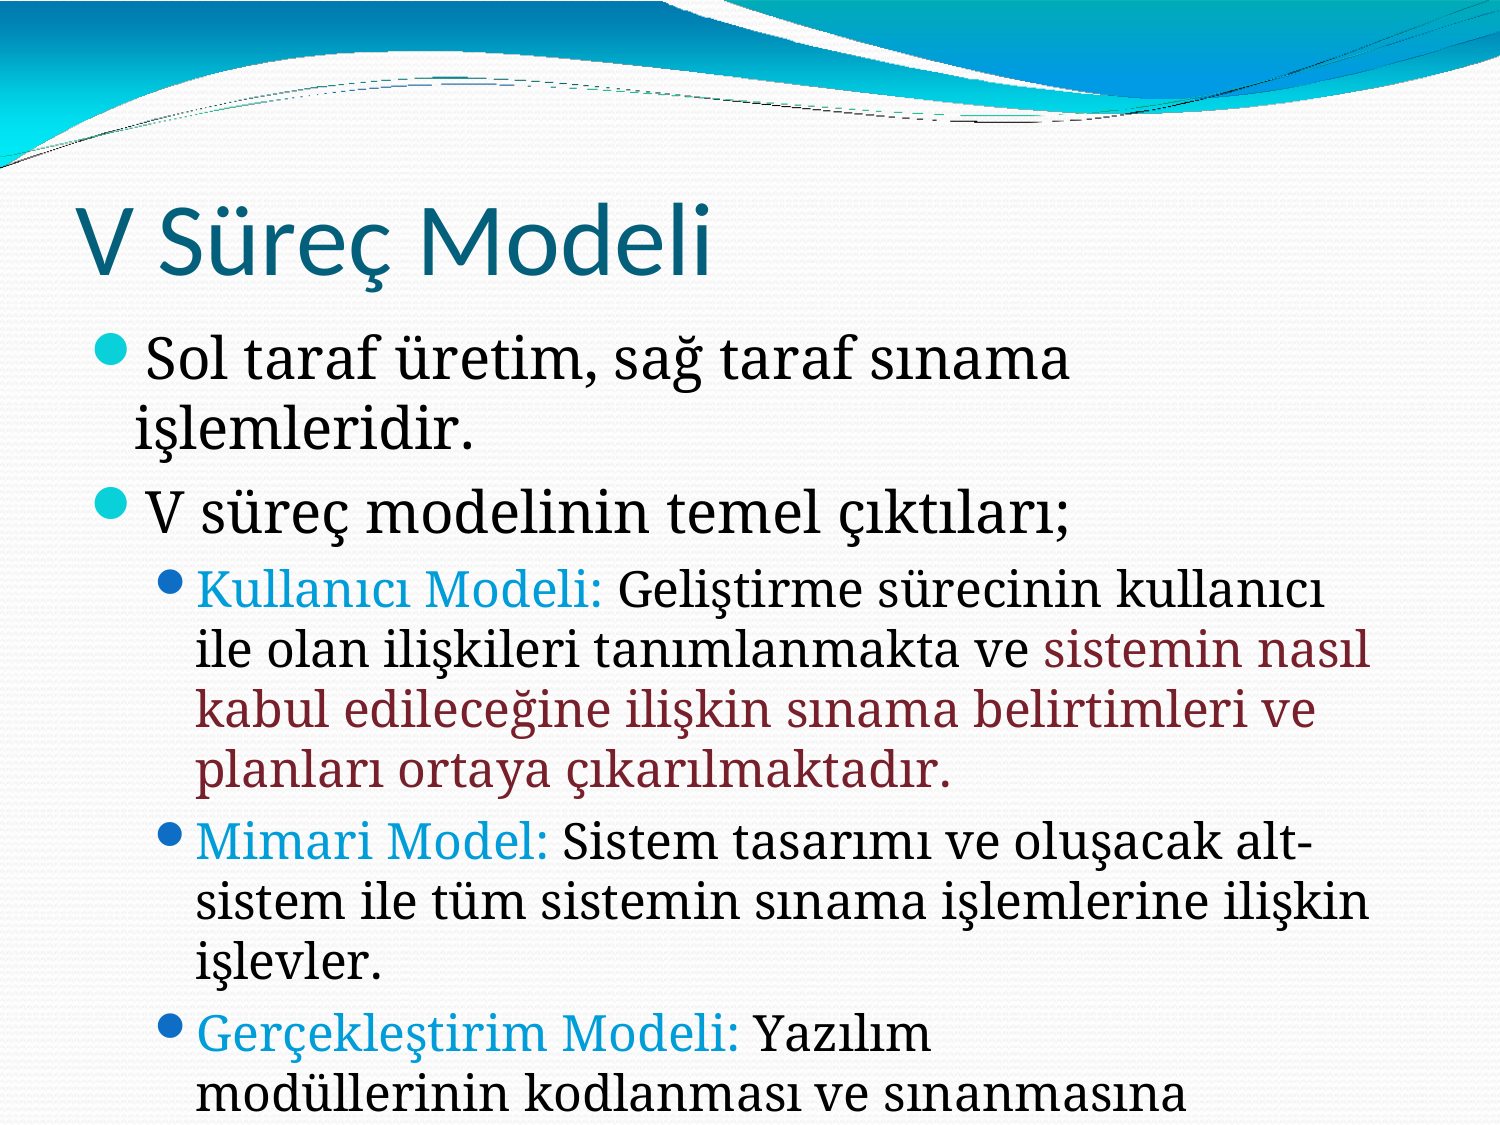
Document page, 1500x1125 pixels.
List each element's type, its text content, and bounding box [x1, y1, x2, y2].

picture [0, 0, 1500, 1125]
title V Süreç Modeli [72, 107, 1428, 360]
text_box Sol taraf üretim, sağ taraf sınama işlemleridir. V süreç modelinin temel çıktıları; Kullanıcı Modeli: Geliştirme sürecinin kullanıcı ile olan ilişkileri tanımlanmakta ve sistemin nasıl kabul edileceğine ilişkin sınama belirtimleri ve planları ortaya çıkarılmaktadır. Mimari Model: Sistem tasarımı ve oluşacak alt-sistem ile tüm sistemin sınama işlemlerine ilişkin işlevler. Gerçekleştirim Modeli: Yazılım modüllerinin kodlanması ve sınanmasına ilişkin fonksiyonlar. [87, 321, 1408, 1125]
